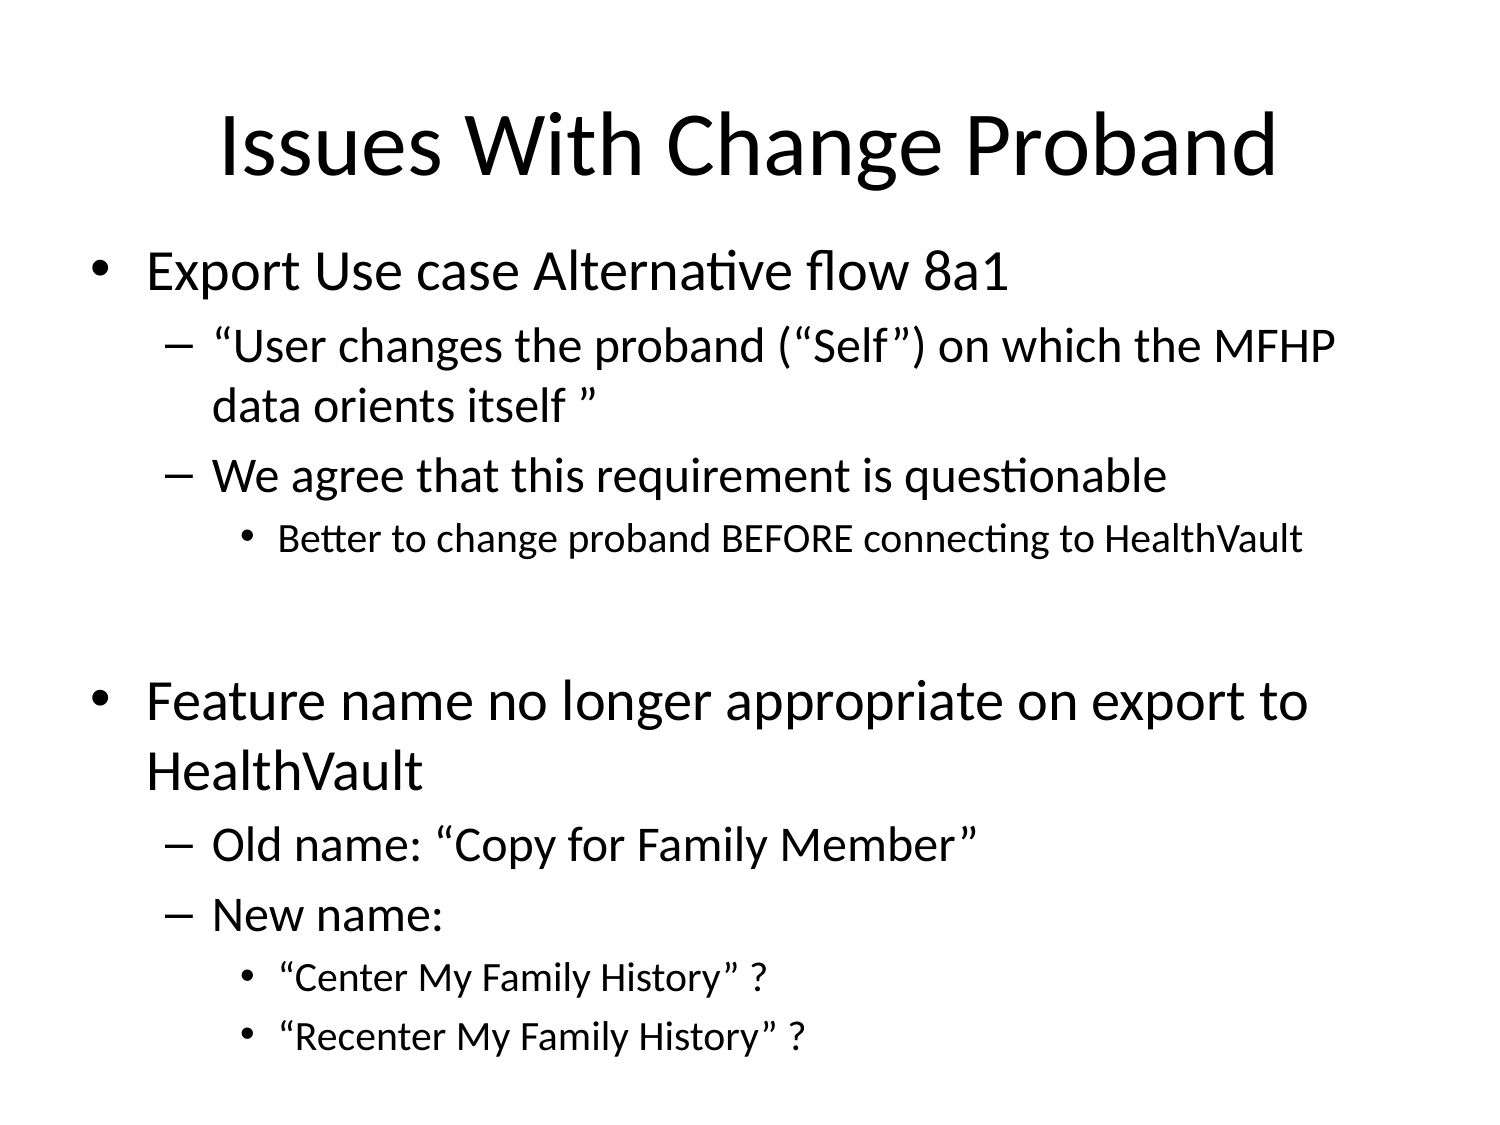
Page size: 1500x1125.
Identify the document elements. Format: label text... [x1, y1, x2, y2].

list Export Use case Alternative flow 8a1 “User changes the proband (“Self”) on which the MFHP data orients itself ” We agree that this requirement is questionable Better to change proband BEFORE connecting to HealthVault Feature name no longer appropriate on export to HealthVault Old name: “Copy for Family Member” New name: “Center My Family History” ? “Recenter My Family History” ? [74, 224, 1426, 1076]
title Issues With Change Proband [74, 44, 1426, 224]
